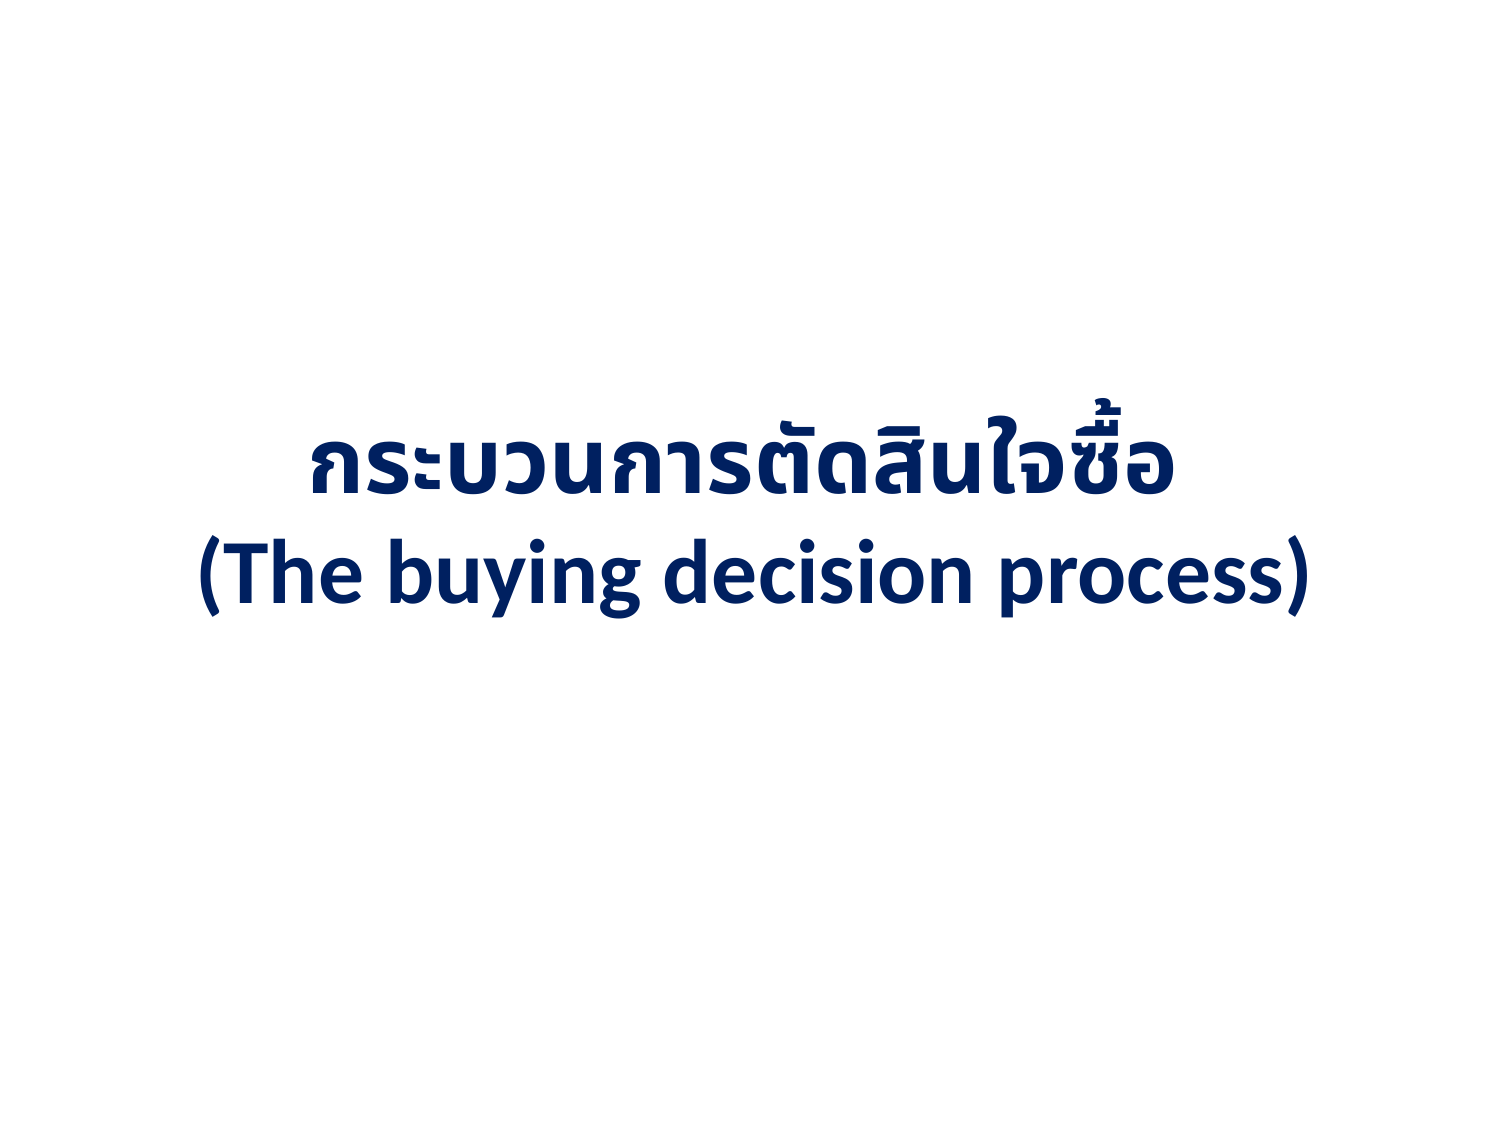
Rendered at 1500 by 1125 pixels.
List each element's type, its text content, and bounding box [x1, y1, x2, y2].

title กระบวนการตัดสินใจซื้อ (The buying decision process) [116, 391, 1393, 633]
